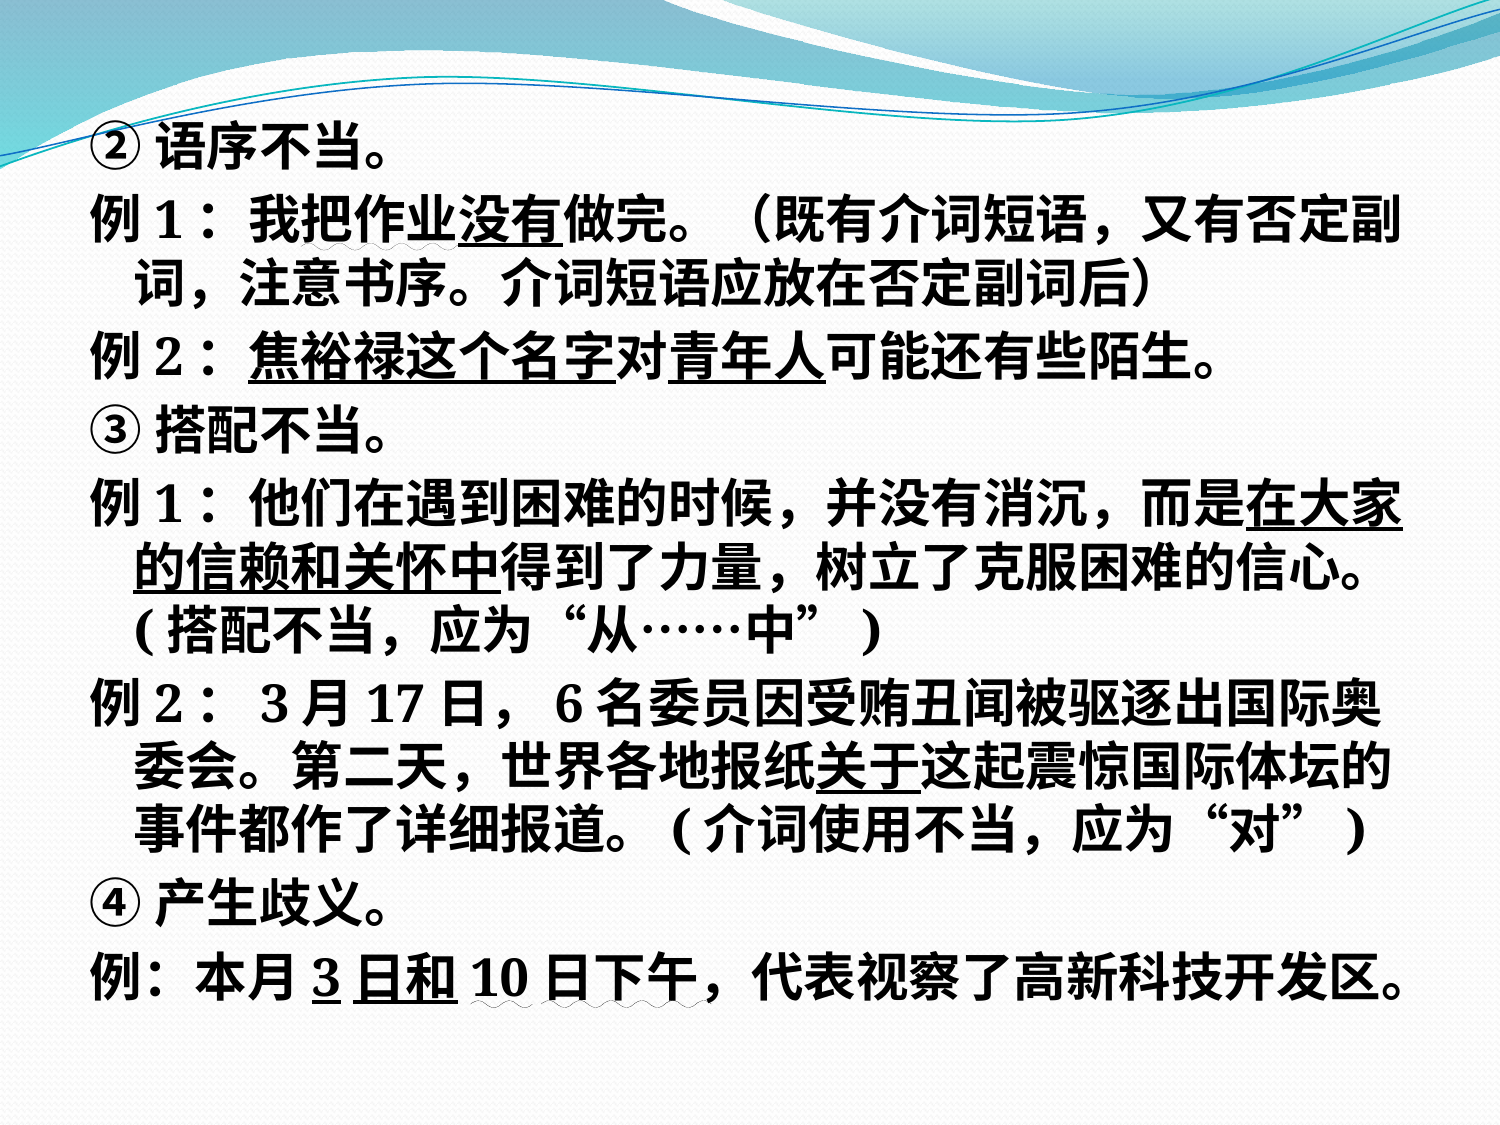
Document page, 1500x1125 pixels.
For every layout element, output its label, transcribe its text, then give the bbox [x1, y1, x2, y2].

list ②语序不当。 例1：我把作业没有做完。（既有介词短语，又有否定副词，注意书序。介词短语应放在否定副词后） 例2：焦裕禄这个名字对青年人可能还有些陌生。 ③搭配不当。 例1：他们在遇到困难的时候，并没有消沉，而是在大家的信赖和关怀中得到了力量，树立了克服困难的信心。(搭配不当，应为“从……中”) 例2：3月17日，6名委员因受贿丑闻被驱逐出国际奥委会。第二天，世界各地报纸关于这起震惊国际体坛的事件都作了详细报道。(介词使用不当，应为“对”) ④产生歧义。 例：本月3日和10日下午，代表视察了高新科技开发区。 [75, 105, 1425, 1038]
